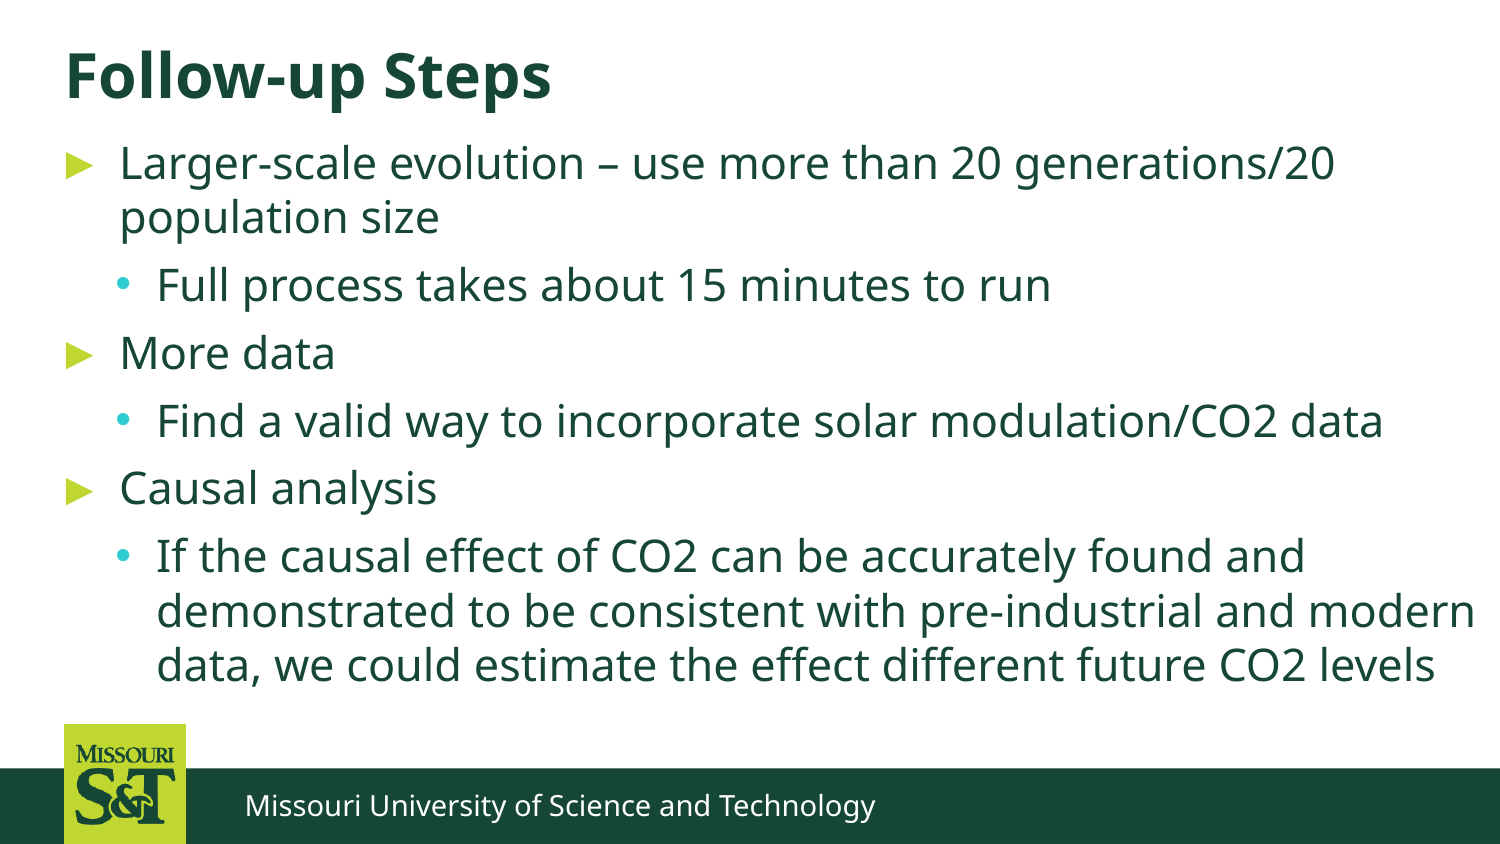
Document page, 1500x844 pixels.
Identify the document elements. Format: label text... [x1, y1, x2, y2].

list Larger-scale evolution – use more than 20 generations/20 population size Full process takes about 15 minutes to run More data Find a valid way to incorporate solar modulation/CO2 data Causal analysis If the causal effect of CO2 can be accurately found and demonstrated to be consistent with pre-industrial and modern data, we could estimate the effect different future CO2 levels [64, 134, 1483, 738]
picture [64, 738, 186, 844]
title Follow-up Steps [64, 45, 1436, 111]
footer Missouri University of Science and Technology [229, 776, 1182, 837]
